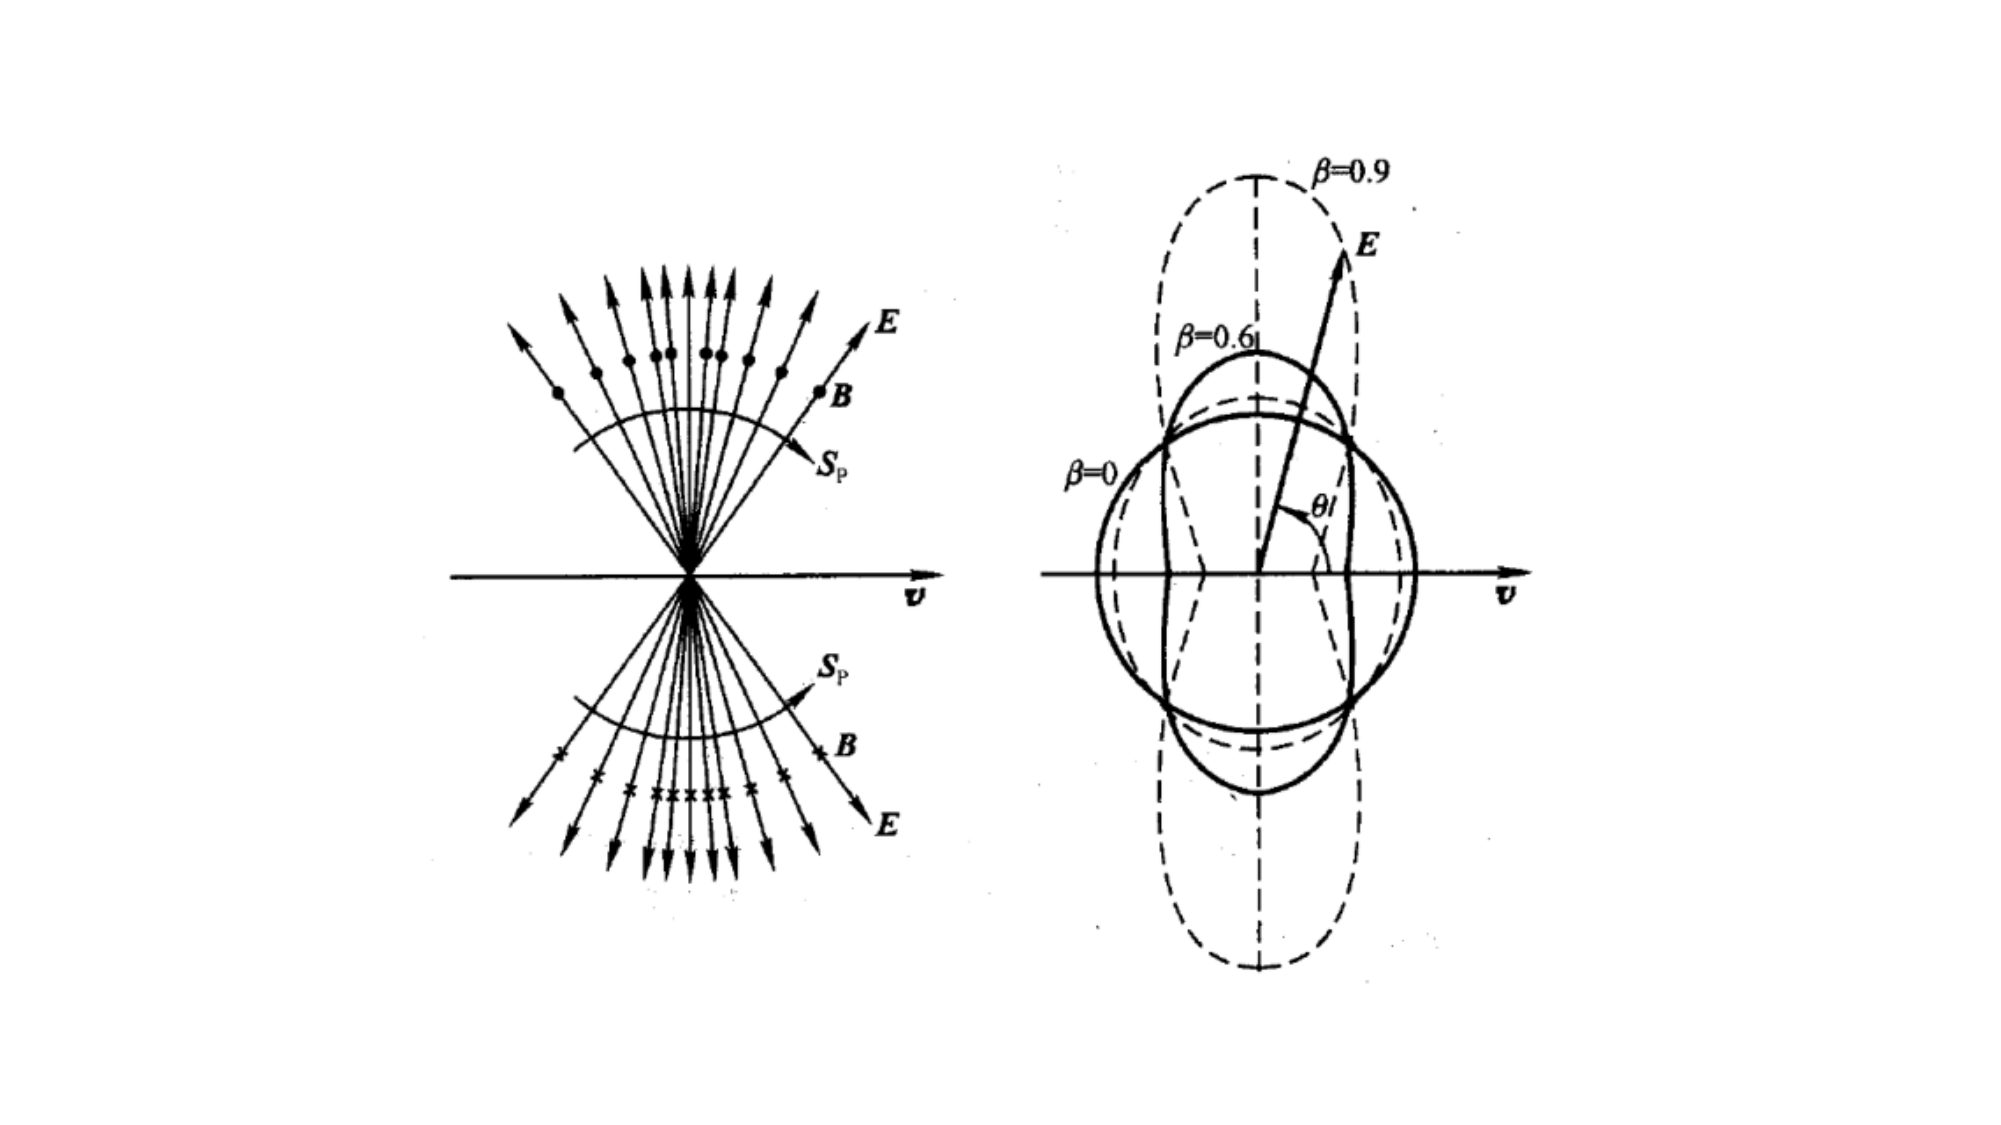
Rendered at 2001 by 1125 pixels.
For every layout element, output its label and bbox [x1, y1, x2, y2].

picture [404, 118, 1596, 1007]
